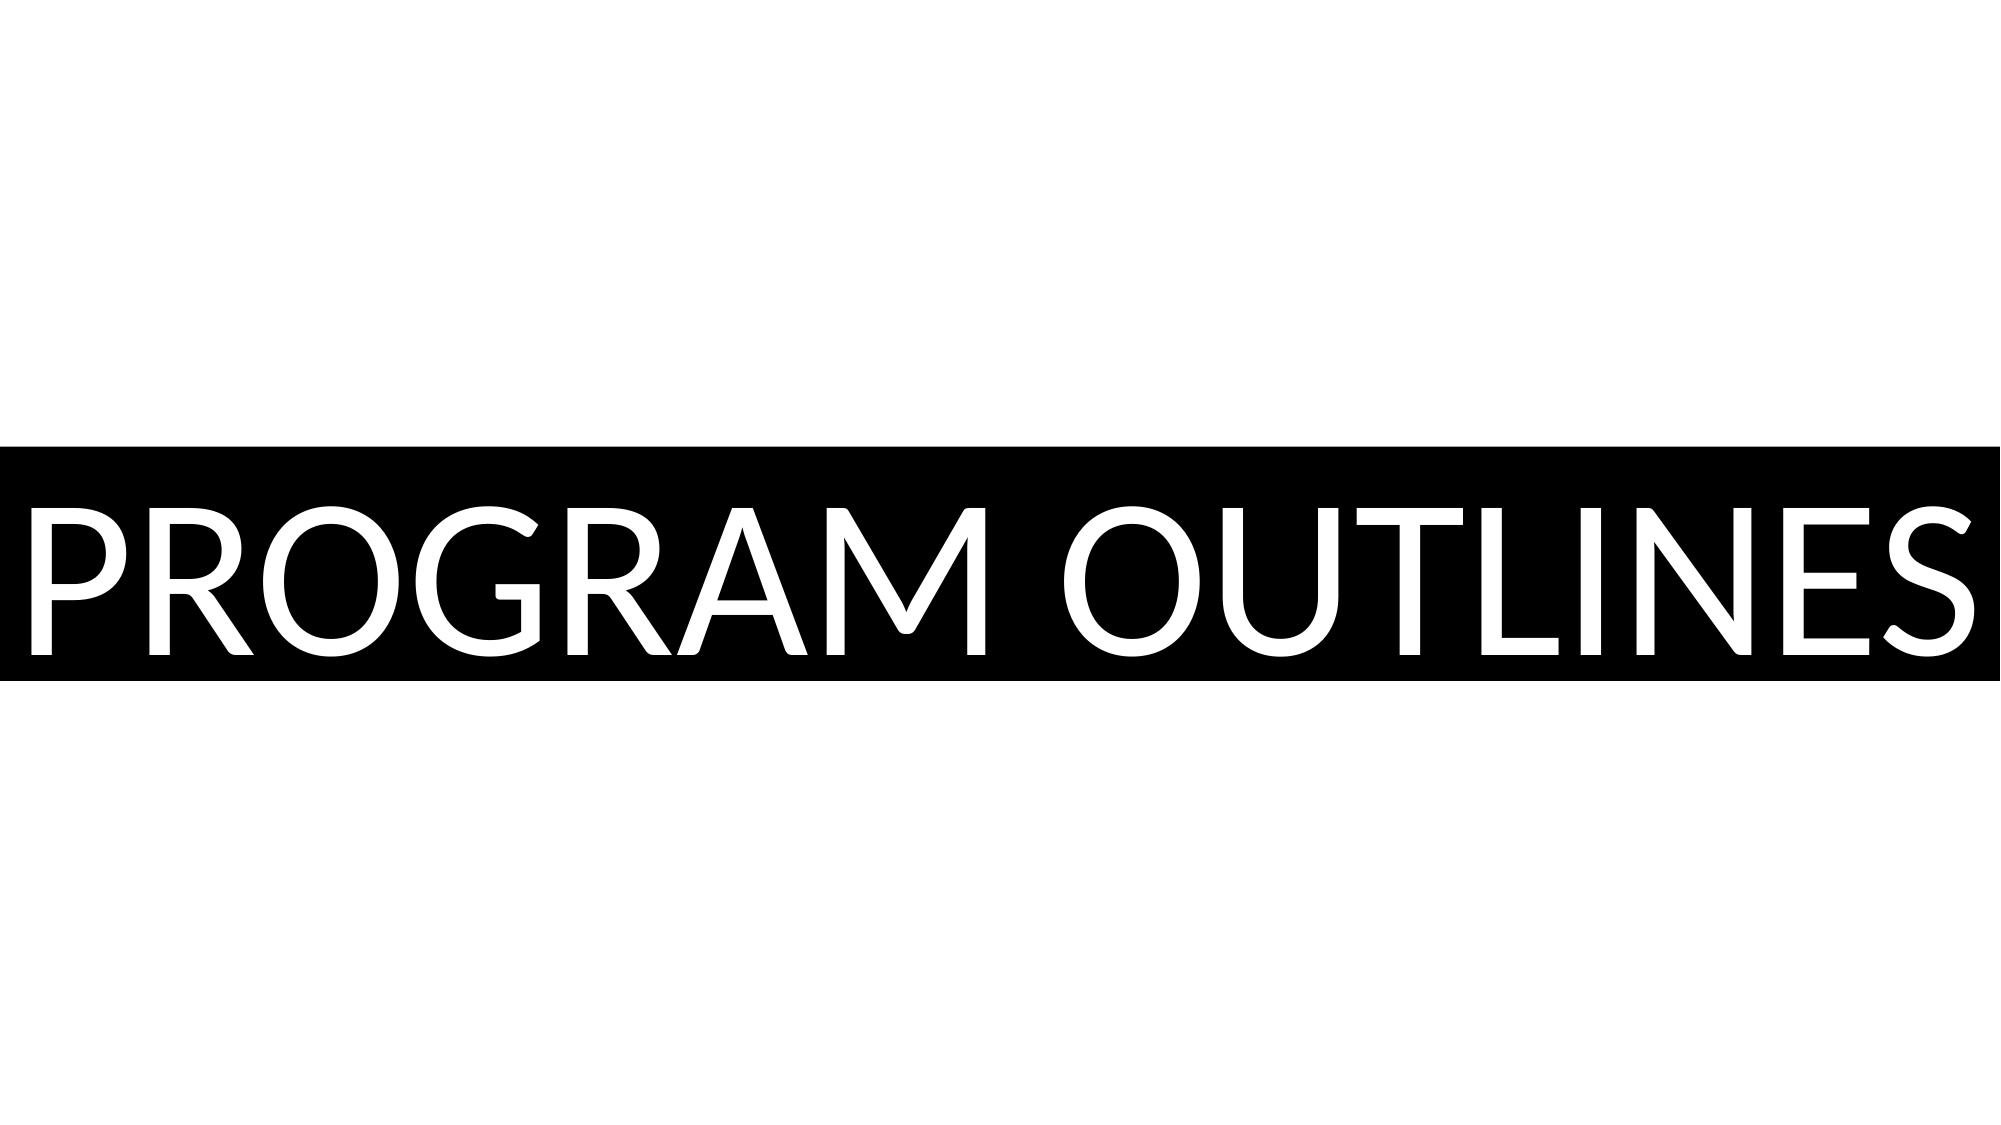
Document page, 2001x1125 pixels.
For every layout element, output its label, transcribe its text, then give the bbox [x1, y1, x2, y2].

text_box PROGRAM OUTLINES [0, 445, 2000, 682]
